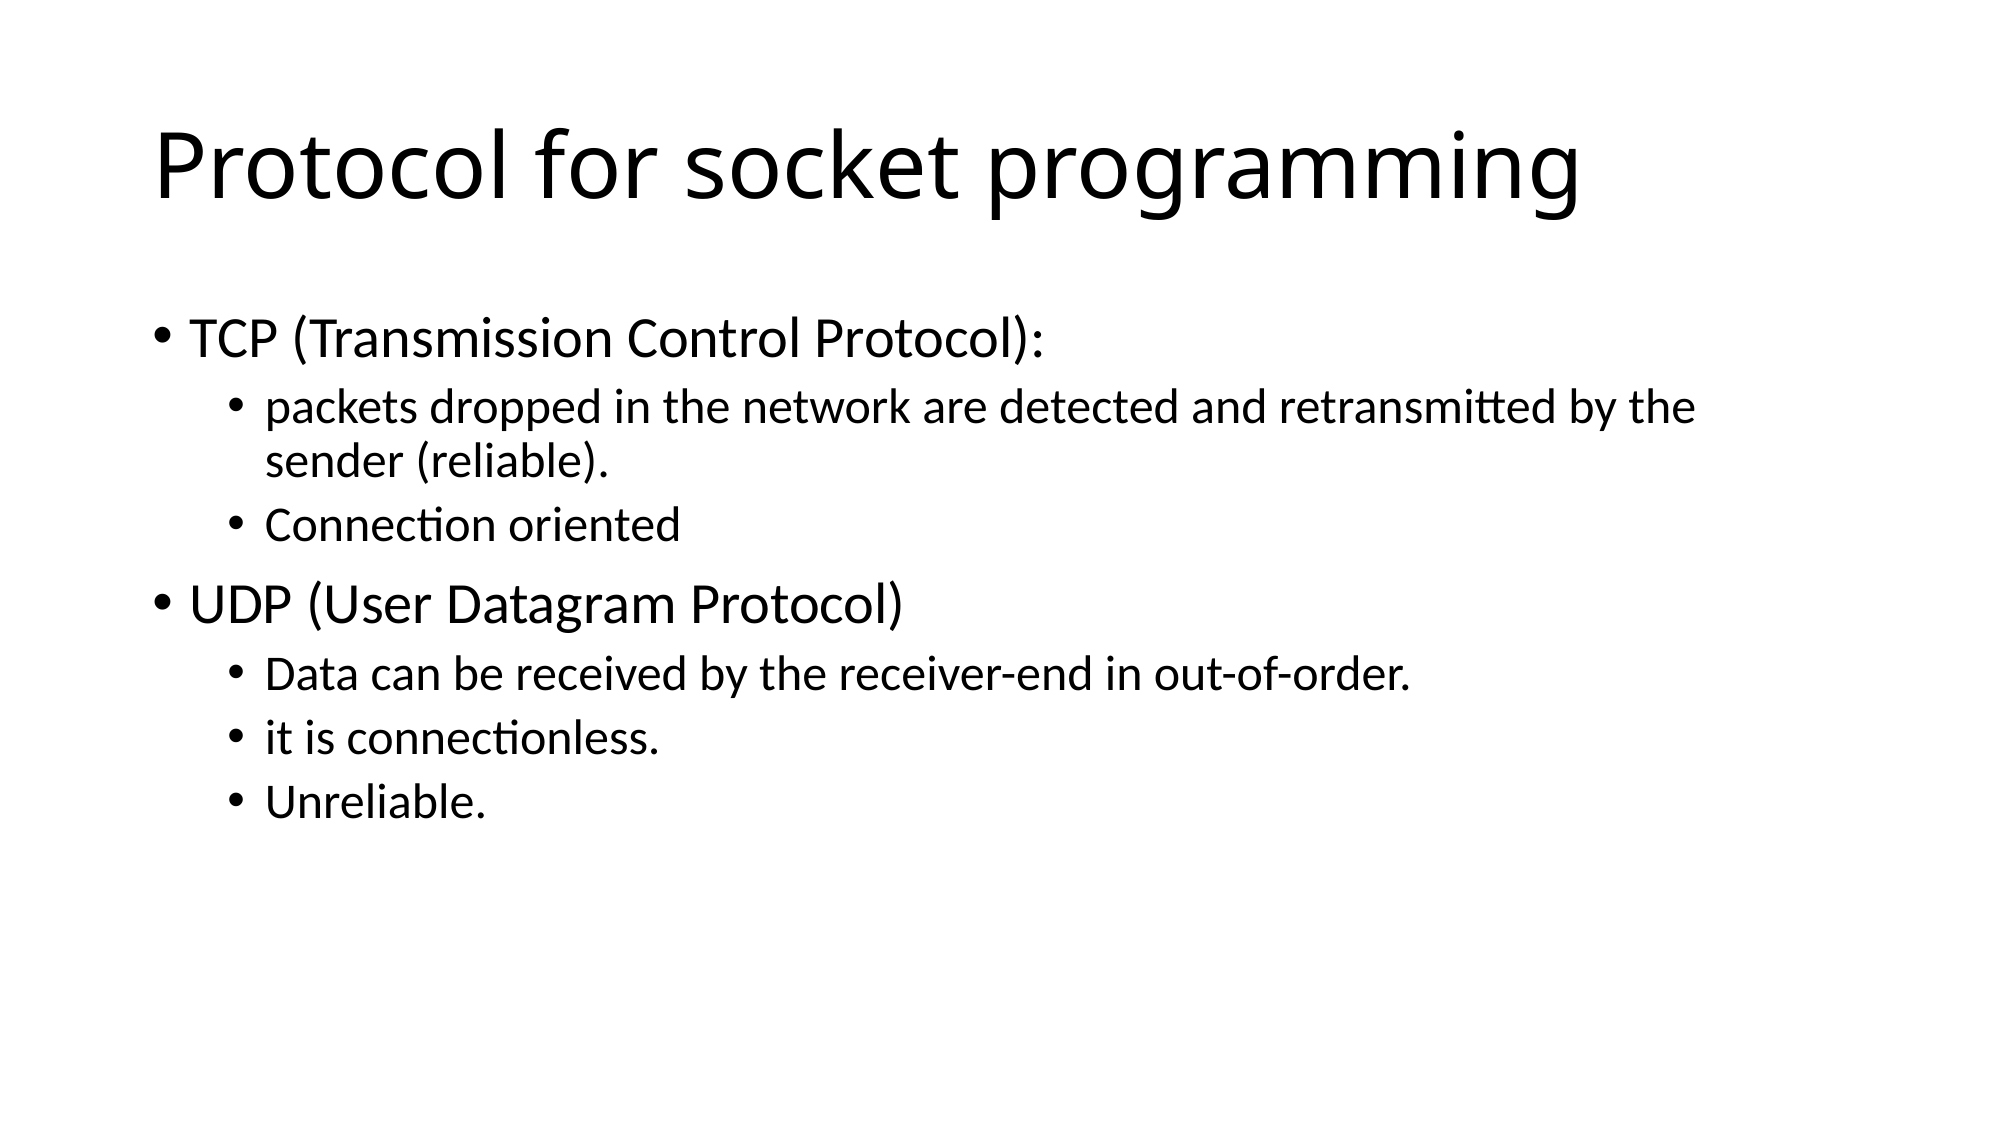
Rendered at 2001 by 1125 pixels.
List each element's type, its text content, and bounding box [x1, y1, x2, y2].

title Protocol for socket programming [137, 59, 1863, 278]
list TCP (Transmission Control Protocol): packets dropped in the network are detected and retransmitted by the sender (reliable). Connection oriented UDP (User Datagram Protocol) Data can be received by the receiver-end in out-of-order. it is connectionless. Unreliable. [137, 299, 1863, 1014]
